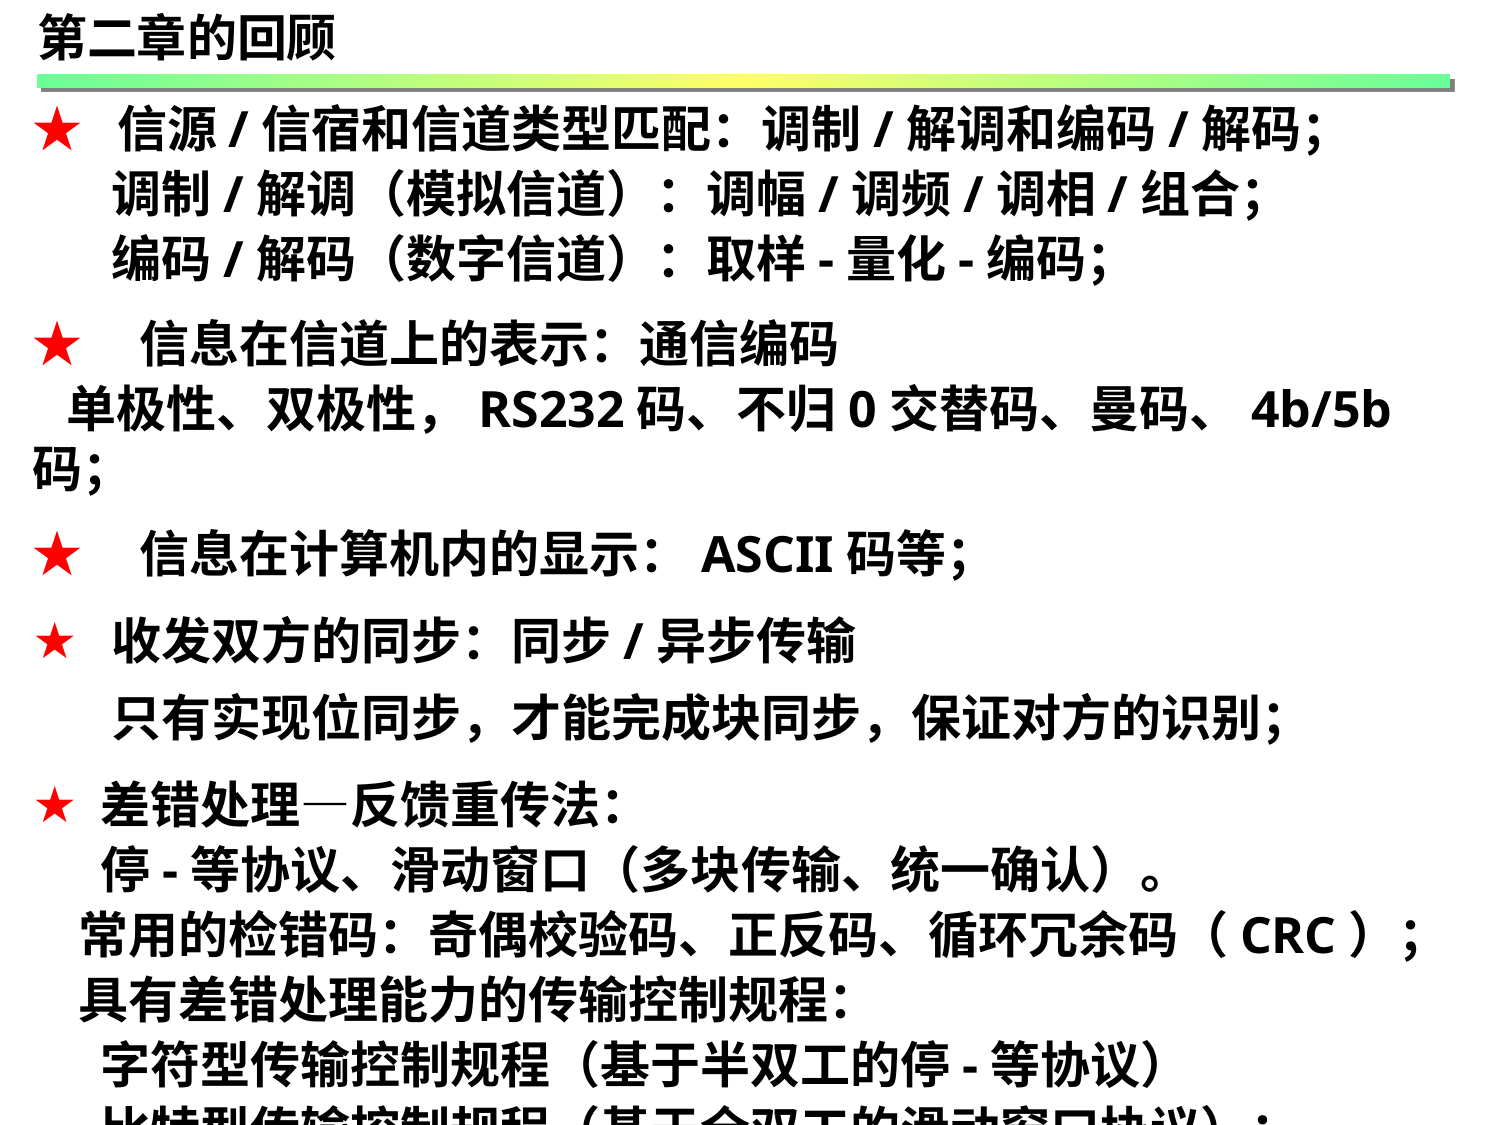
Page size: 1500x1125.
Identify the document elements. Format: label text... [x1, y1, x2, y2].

text_box ★ 信源/信宿和信道类型匹配：调制/解调和编码/解码； 调制/解调（模拟信道）：调幅/调频/调相/组合； 编码/解码（数字信道）：取样-量化-编码； ★ 信息在信道上的表示：通信编码 单极性、双极性，RS232码、不归0交替码、曼码、4b/5b码； ★ 信息在计算机内的显示：ASCII码等； 收发双方的同步：同步/异步传输 只有实现位同步，才能完成块同步，保证对方的识别； 差错处理—反馈重传法： 停-等协议、滑动窗口（多块传输、统一确认）。 常用的检错码：奇偶校验码、正反码、循环冗余码（CRC）； 具有差错处理能力的传输控制规程： 字符型传输控制规程（基于半双工的停-等协议） 比特型传输控制规程（基于全双工的滑动窗口协议）； [17, 90, 1496, 1125]
text_box 第二章的回顾 [22, 0, 514, 74]
text_box [37, 74, 1450, 88]
